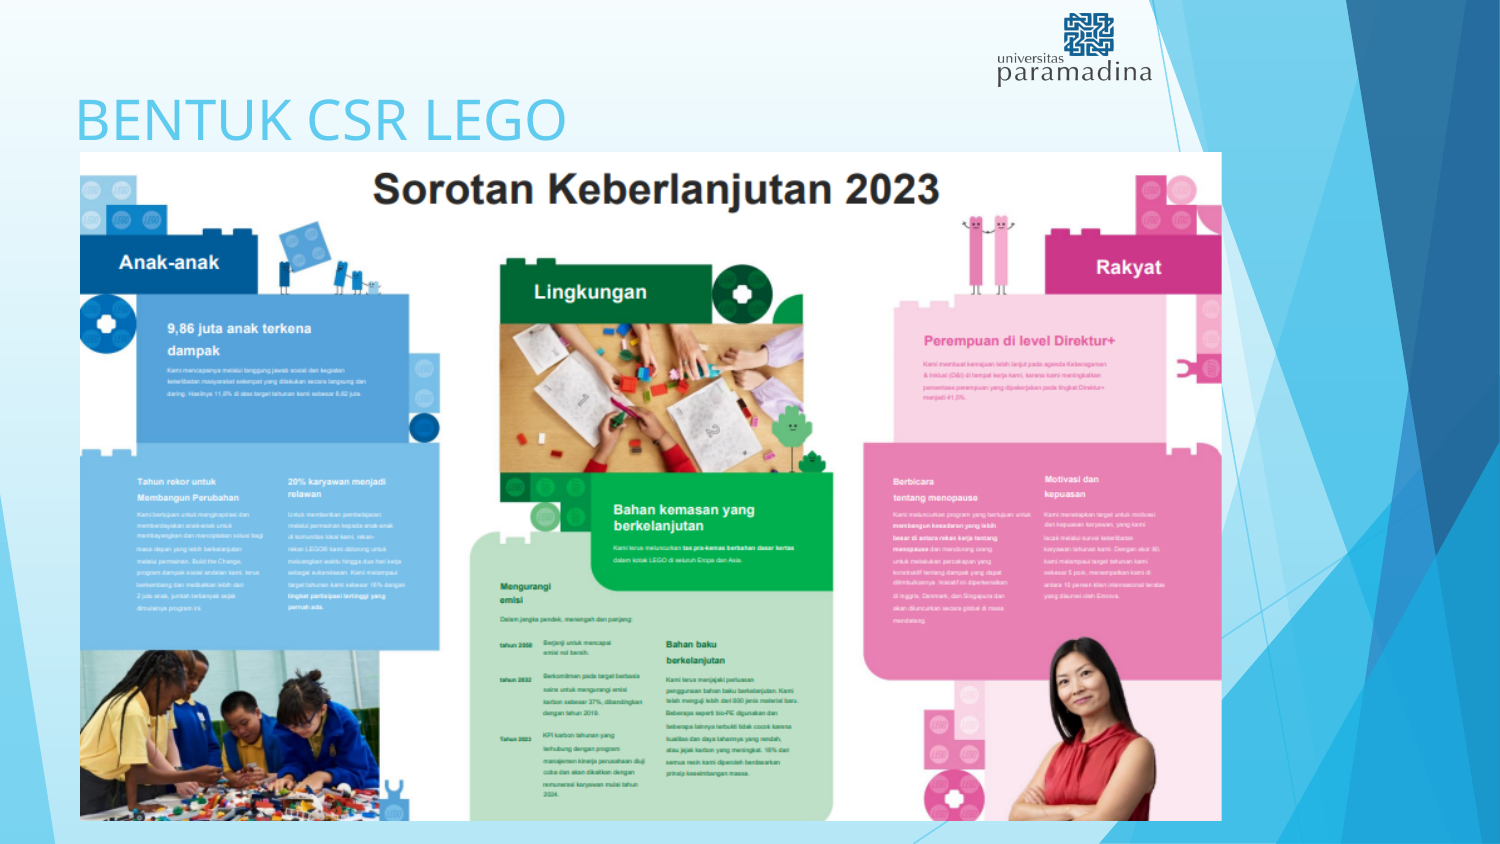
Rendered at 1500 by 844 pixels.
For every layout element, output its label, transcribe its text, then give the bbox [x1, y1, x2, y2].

picture [79, 151, 1222, 822]
picture [998, 13, 1153, 87]
title BENTUK CSR LEGO [55, 82, 1114, 225]
